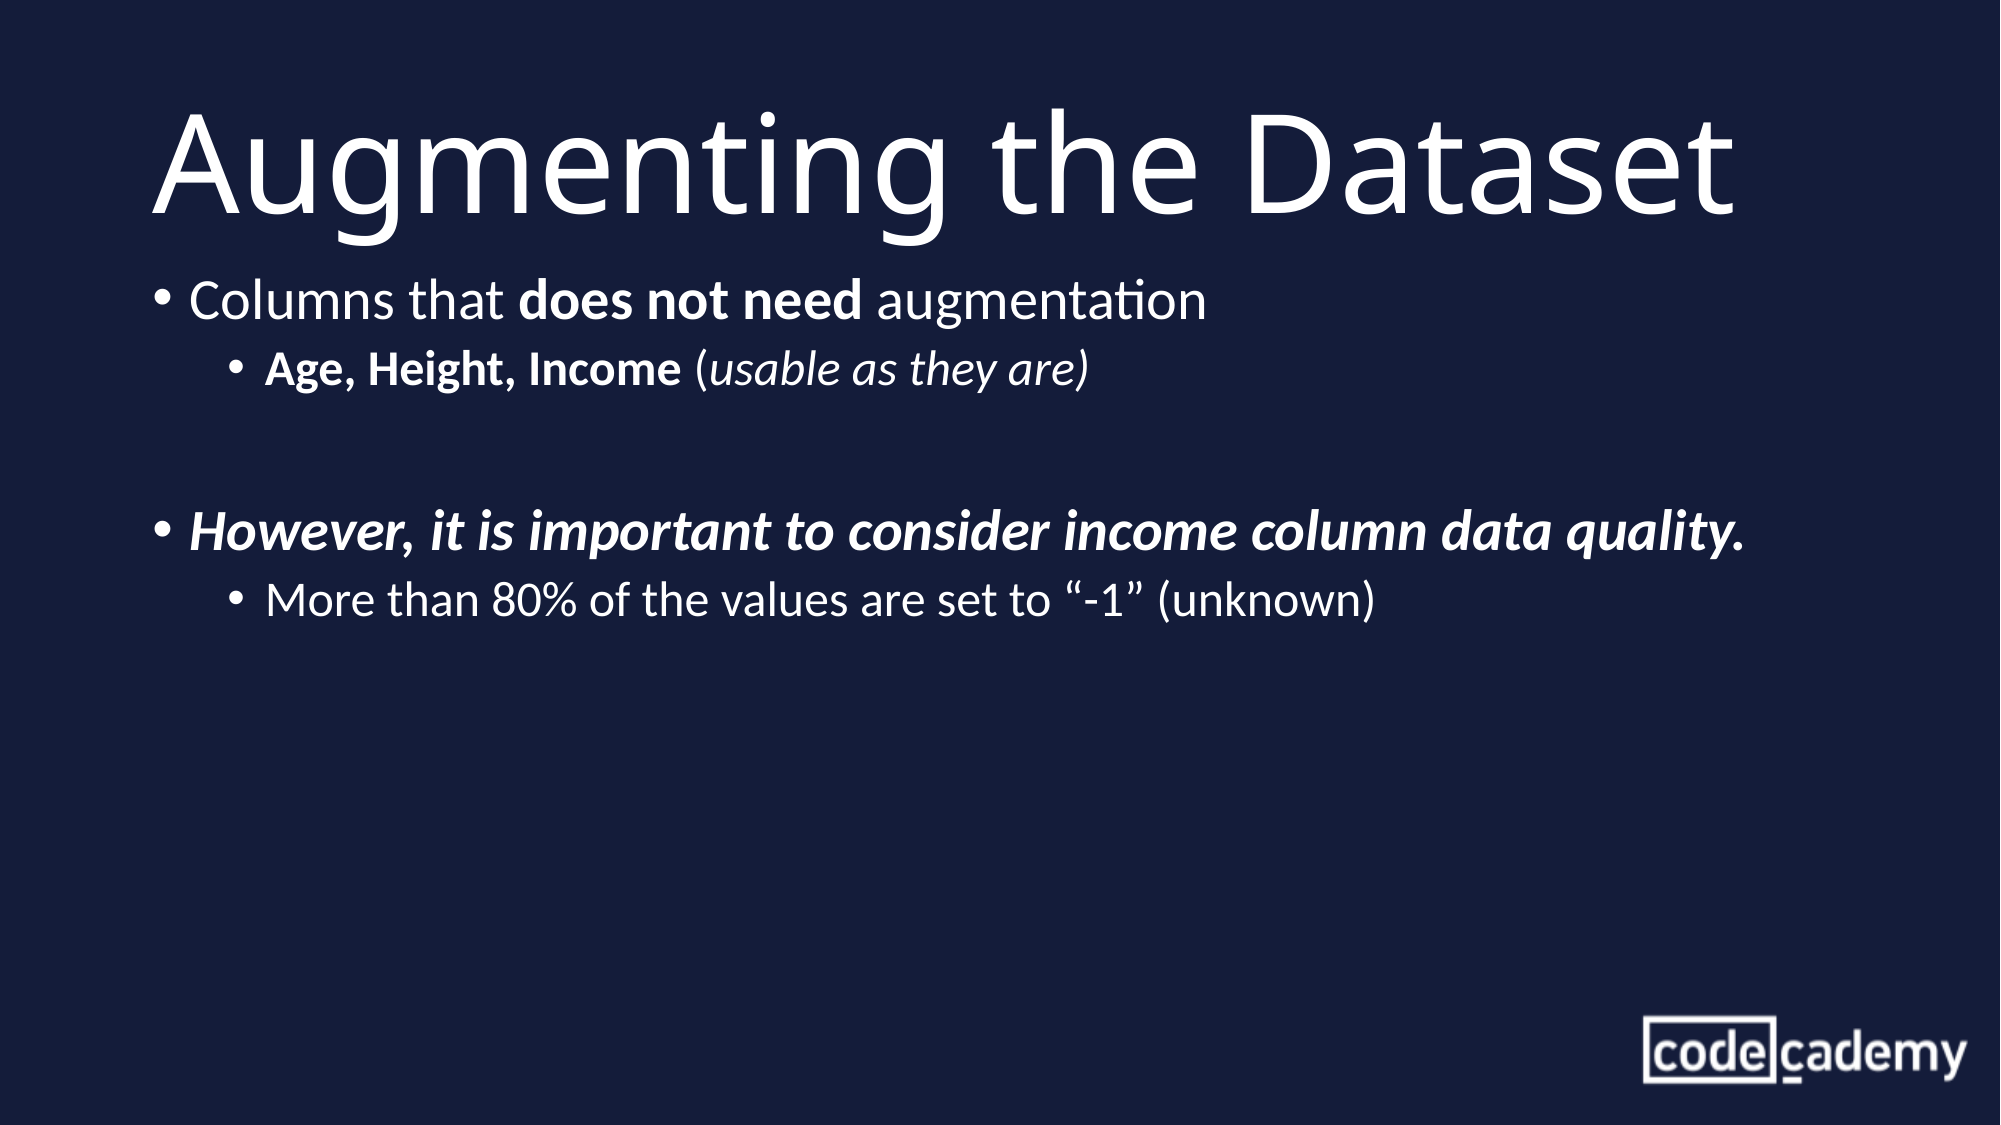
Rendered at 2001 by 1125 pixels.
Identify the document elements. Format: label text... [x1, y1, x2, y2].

title Augmenting the Dataset [137, 59, 1863, 261]
list Columns that does not need augmentation Age, Height, Income (usable as they are) However, it is important to consider income column data quality. More than 80% of the values are set to “-1” (unknown) [137, 261, 1863, 1095]
picture [1620, 997, 1979, 1095]
